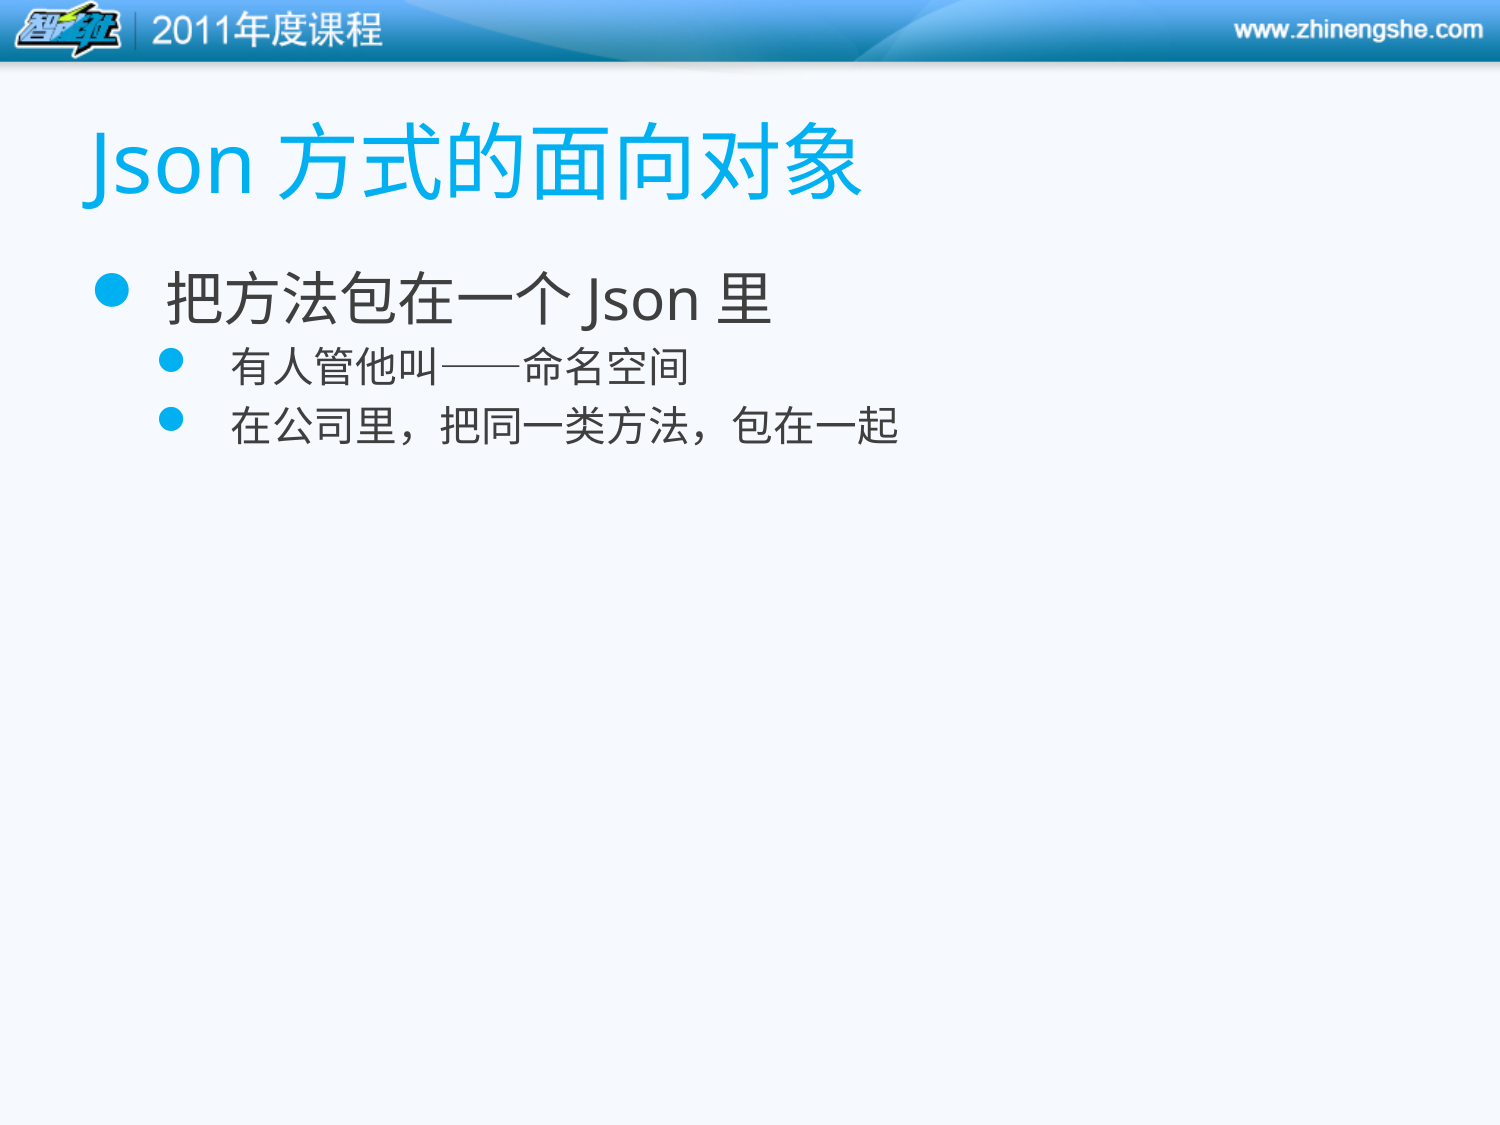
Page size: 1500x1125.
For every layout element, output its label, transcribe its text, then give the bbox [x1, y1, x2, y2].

list 把方法包在一个Json里 有人管他叫——命名空间 在公司里，把同一类方法，包在一起 [75, 262, 1425, 1125]
picture [0, 0, 1500, 1125]
title Json方式的面向对象 [75, 101, 1425, 219]
